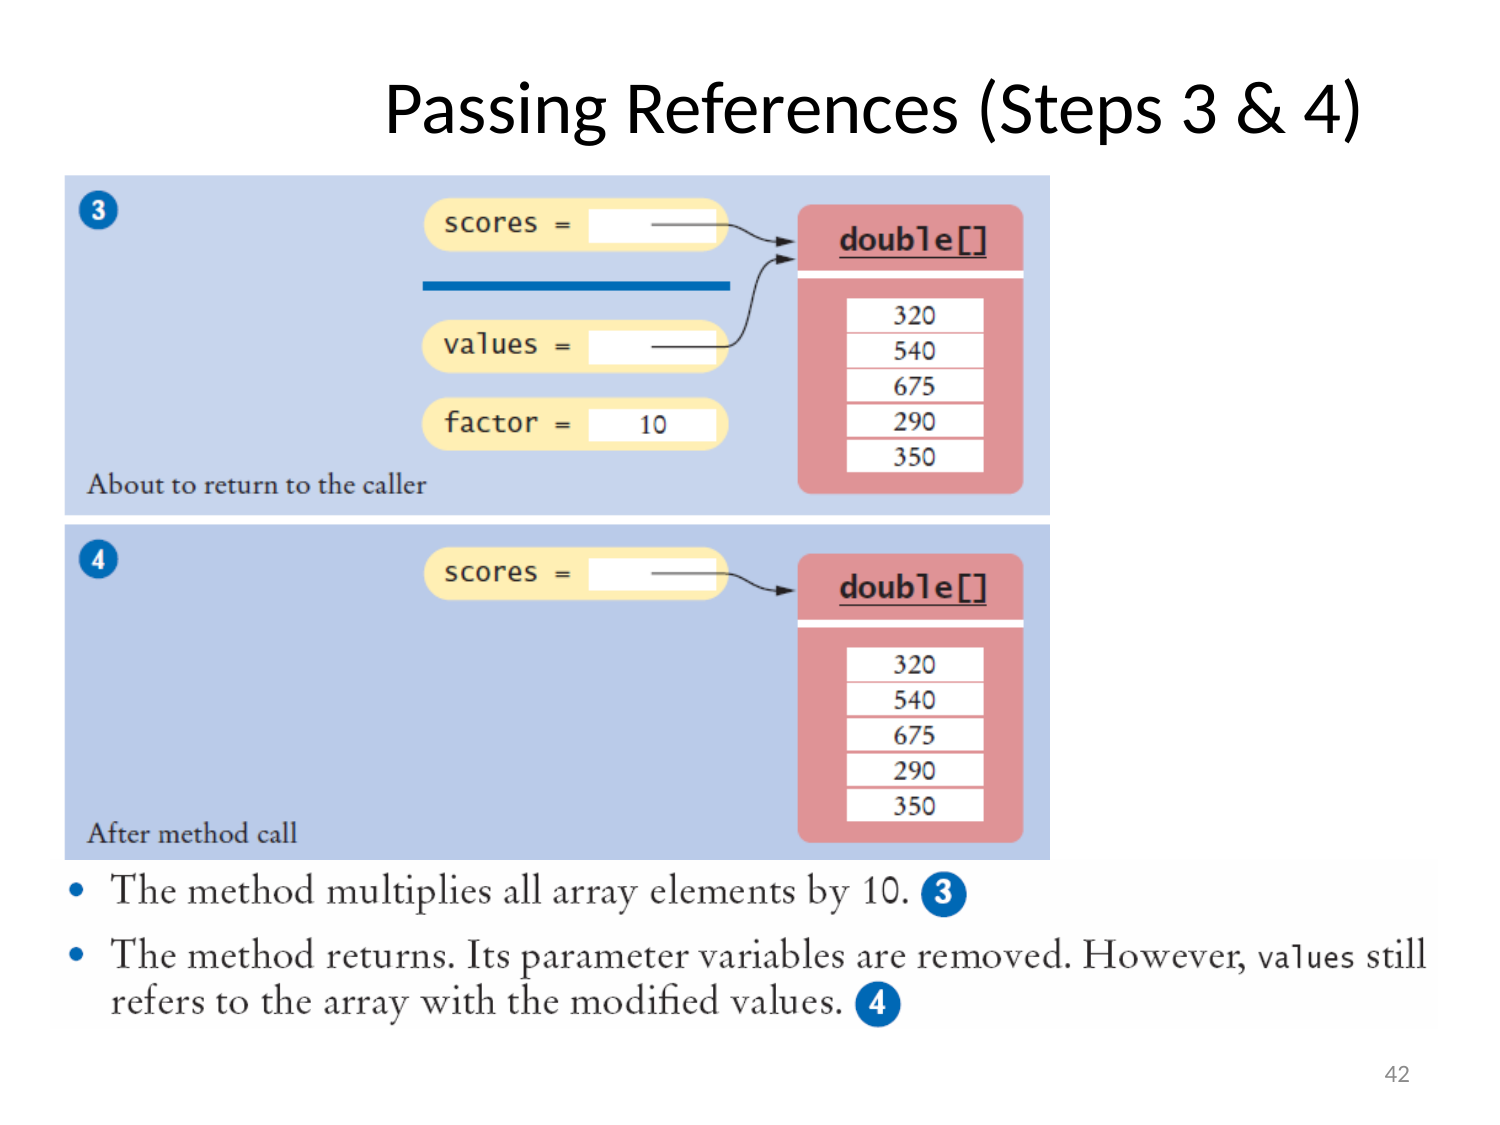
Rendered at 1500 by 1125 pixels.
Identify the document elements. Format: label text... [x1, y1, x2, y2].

title Passing References (Steps 3 & 4) [275, 45, 1475, 163]
picture [49, 174, 1438, 1029]
slide_number 42 [1074, 1042, 1425, 1103]
